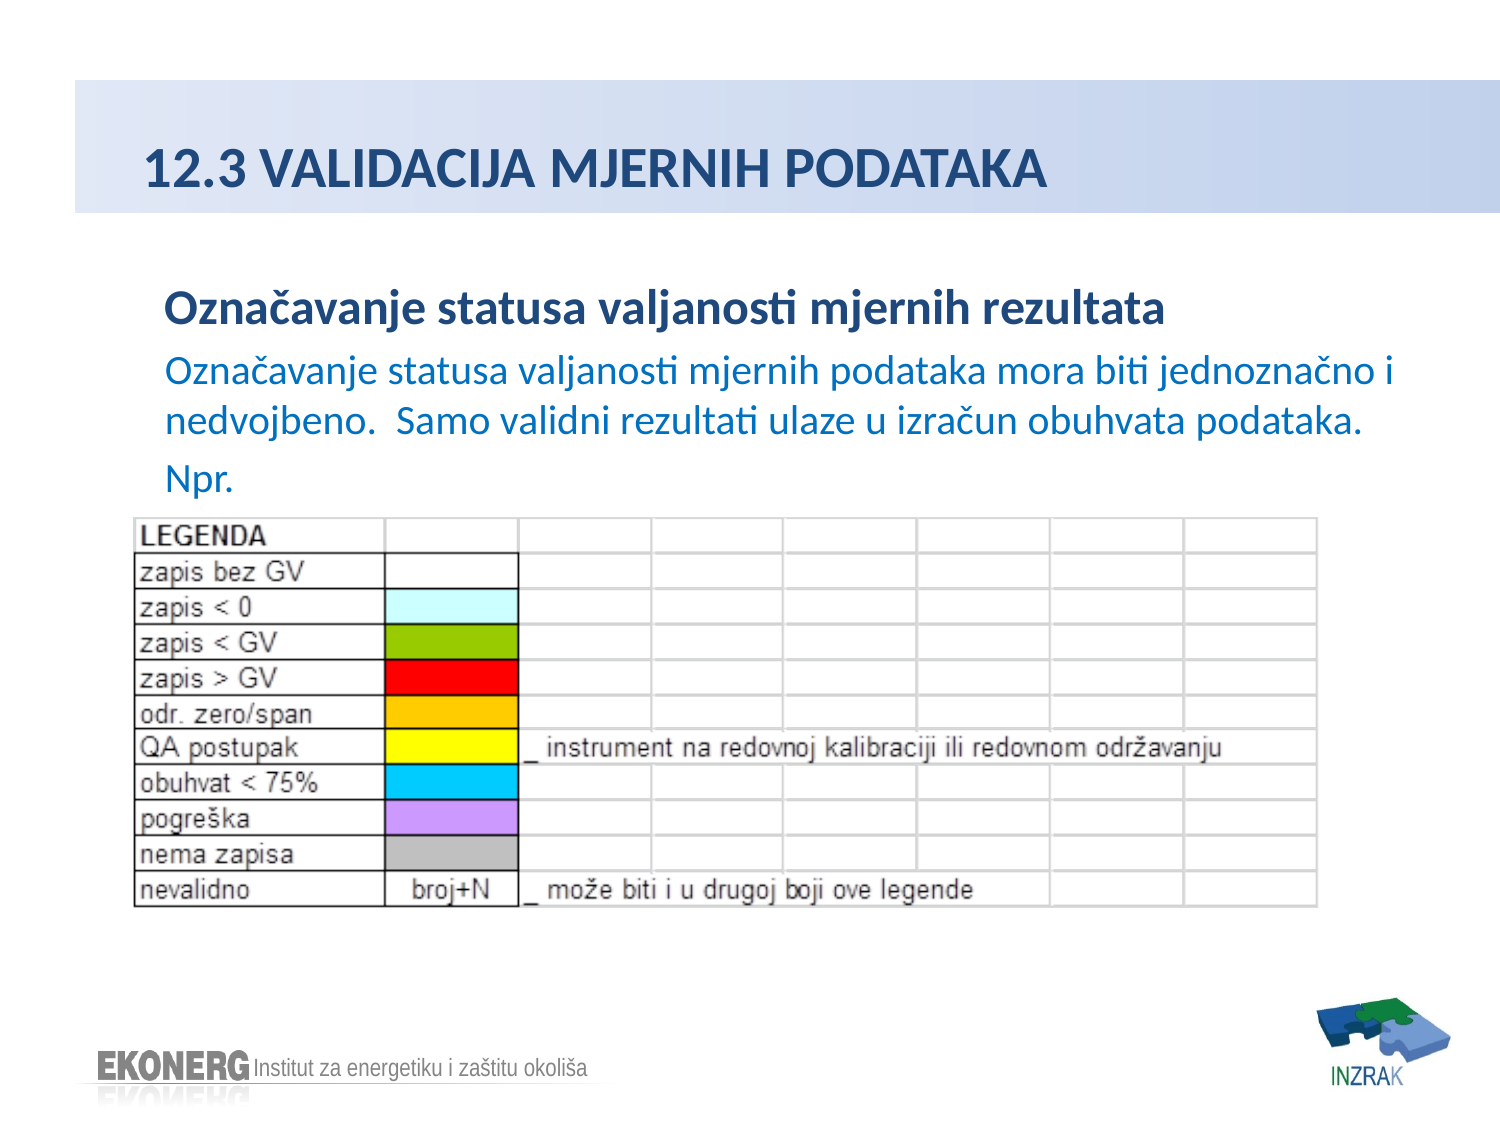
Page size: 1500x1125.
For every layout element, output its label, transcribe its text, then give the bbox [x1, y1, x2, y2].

picture [132, 517, 1321, 912]
text_box Označavanje statusa valjanosti mjernih rezultata Označavanje statusa valjanosti mjernih podataka mora biti jednoznačno i nedvojbeno. Samo validni rezultati ulaze u izračun obuhvata podataka. Npr. [74, 267, 1447, 1010]
title 12.3 VALIDACIJA MJERNIH PODATAKA [75, 80, 1500, 213]
picture [1315, 996, 1451, 1093]
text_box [61, 1038, 636, 1112]
